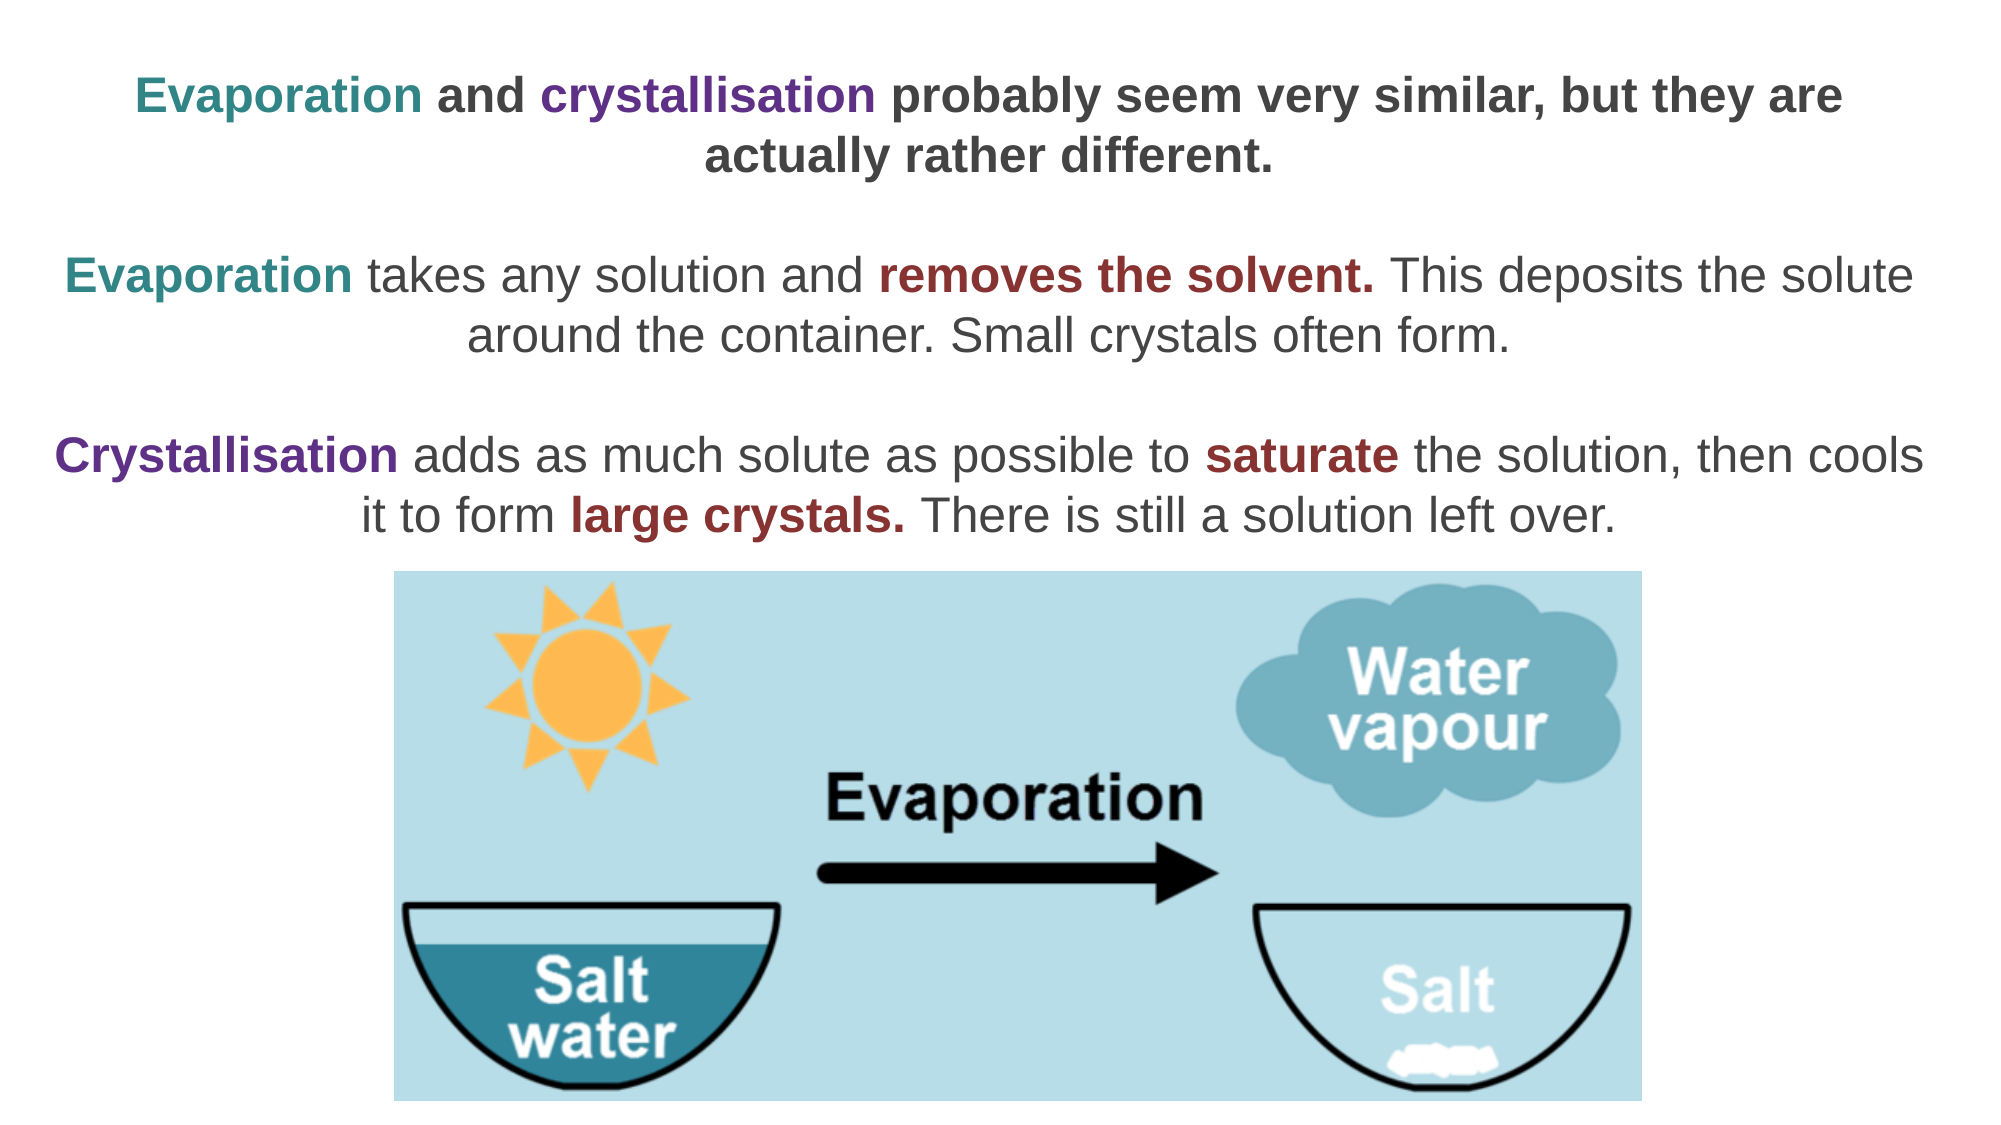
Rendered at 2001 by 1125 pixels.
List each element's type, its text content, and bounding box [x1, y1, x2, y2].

picture [394, 571, 1642, 1101]
text_box Evaporation and crystallisation probably seem very similar, but they are actually rather different. Evaporation takes any solution and removes the solvent. This deposits the solute around the container. Small crystals often form. Crystallisation adds as much solute as possible to saturate the solution, then cools it to form large crystals. There is still a solution left over. [37, 54, 1942, 550]
